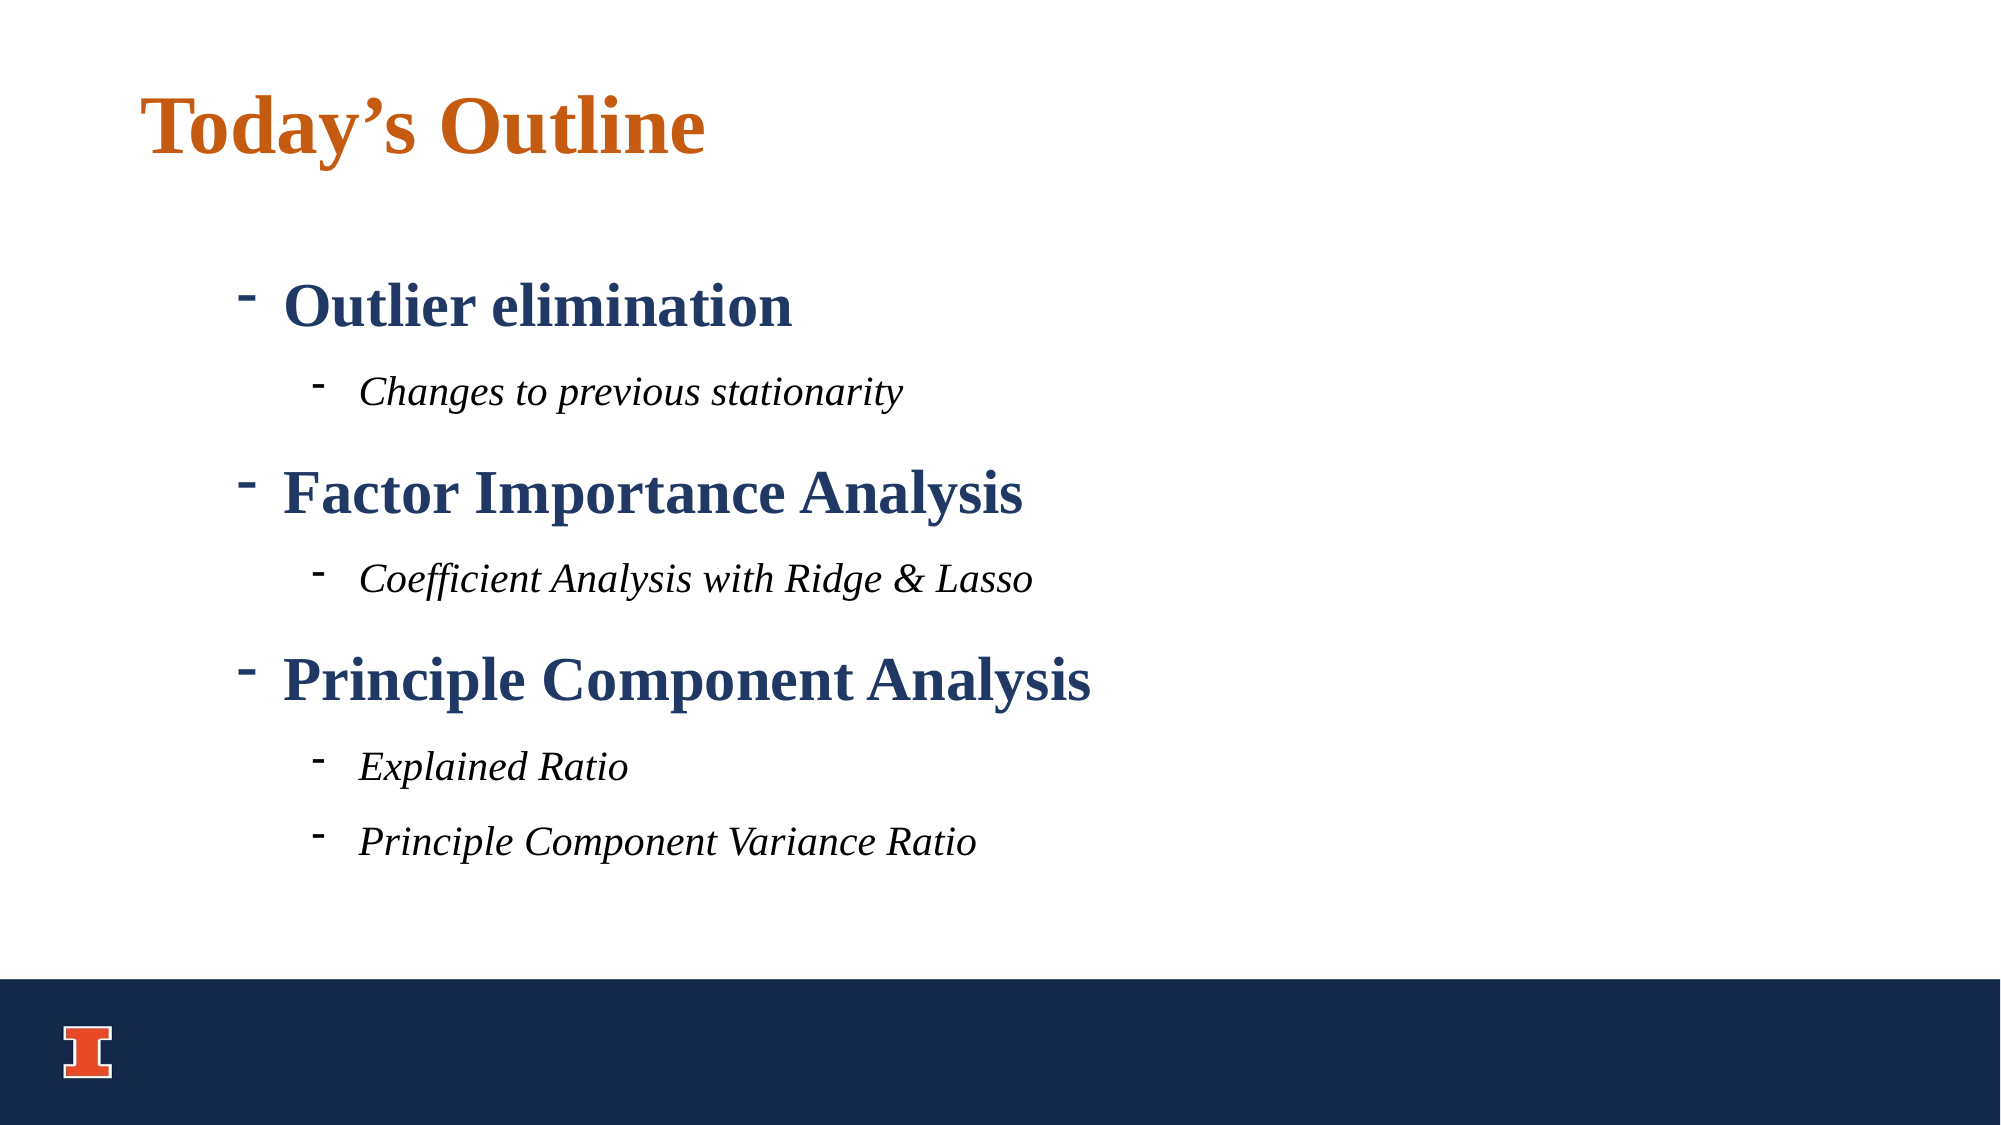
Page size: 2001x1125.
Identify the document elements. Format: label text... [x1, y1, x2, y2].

text_box Today’s Outline [126, 62, 1732, 178]
picture [0, 0, 2001, 1125]
text_box Outlier elimination Changes to previous stationarity Factor Importance Analysis Coefficient Analysis with Ridge & Lasso Principle Component Analysis Explained Ratio Principle Component Variance Ratio [221, 218, 2000, 871]
